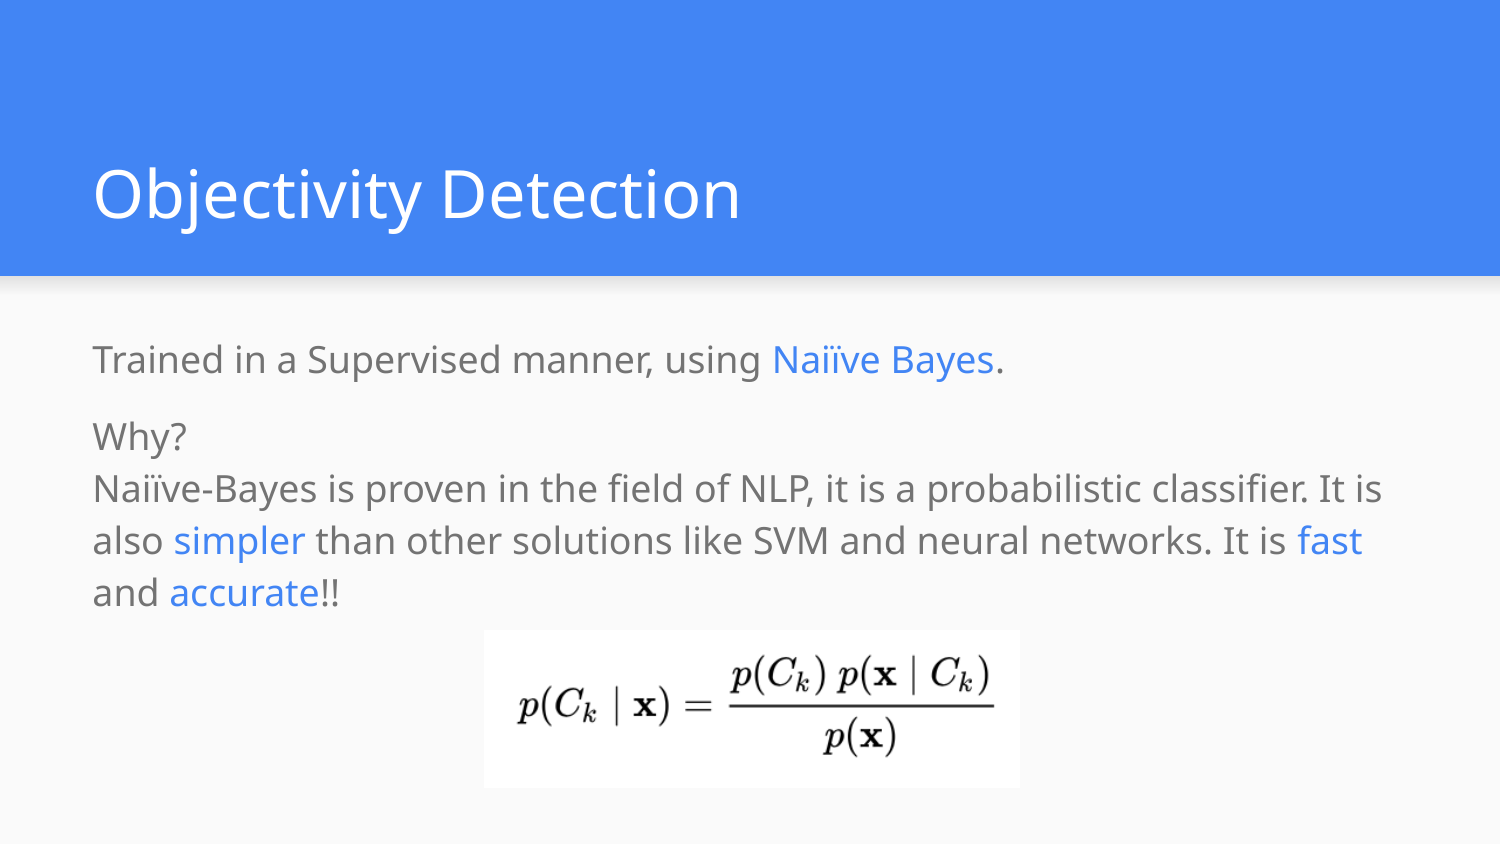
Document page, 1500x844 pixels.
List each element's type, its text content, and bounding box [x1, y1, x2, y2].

picture [483, 630, 1020, 788]
list Trained in a Supervised manner, using Naiïve Bayes. Why? Naiïve-Bayes is proven in the field of NLP, it is a probabilistic classifier. It is also simpler than other solutions like SVM and neural networks. It is fast and accurate!! [77, 314, 1427, 760]
title Objectivity Detection [77, 121, 1427, 248]
